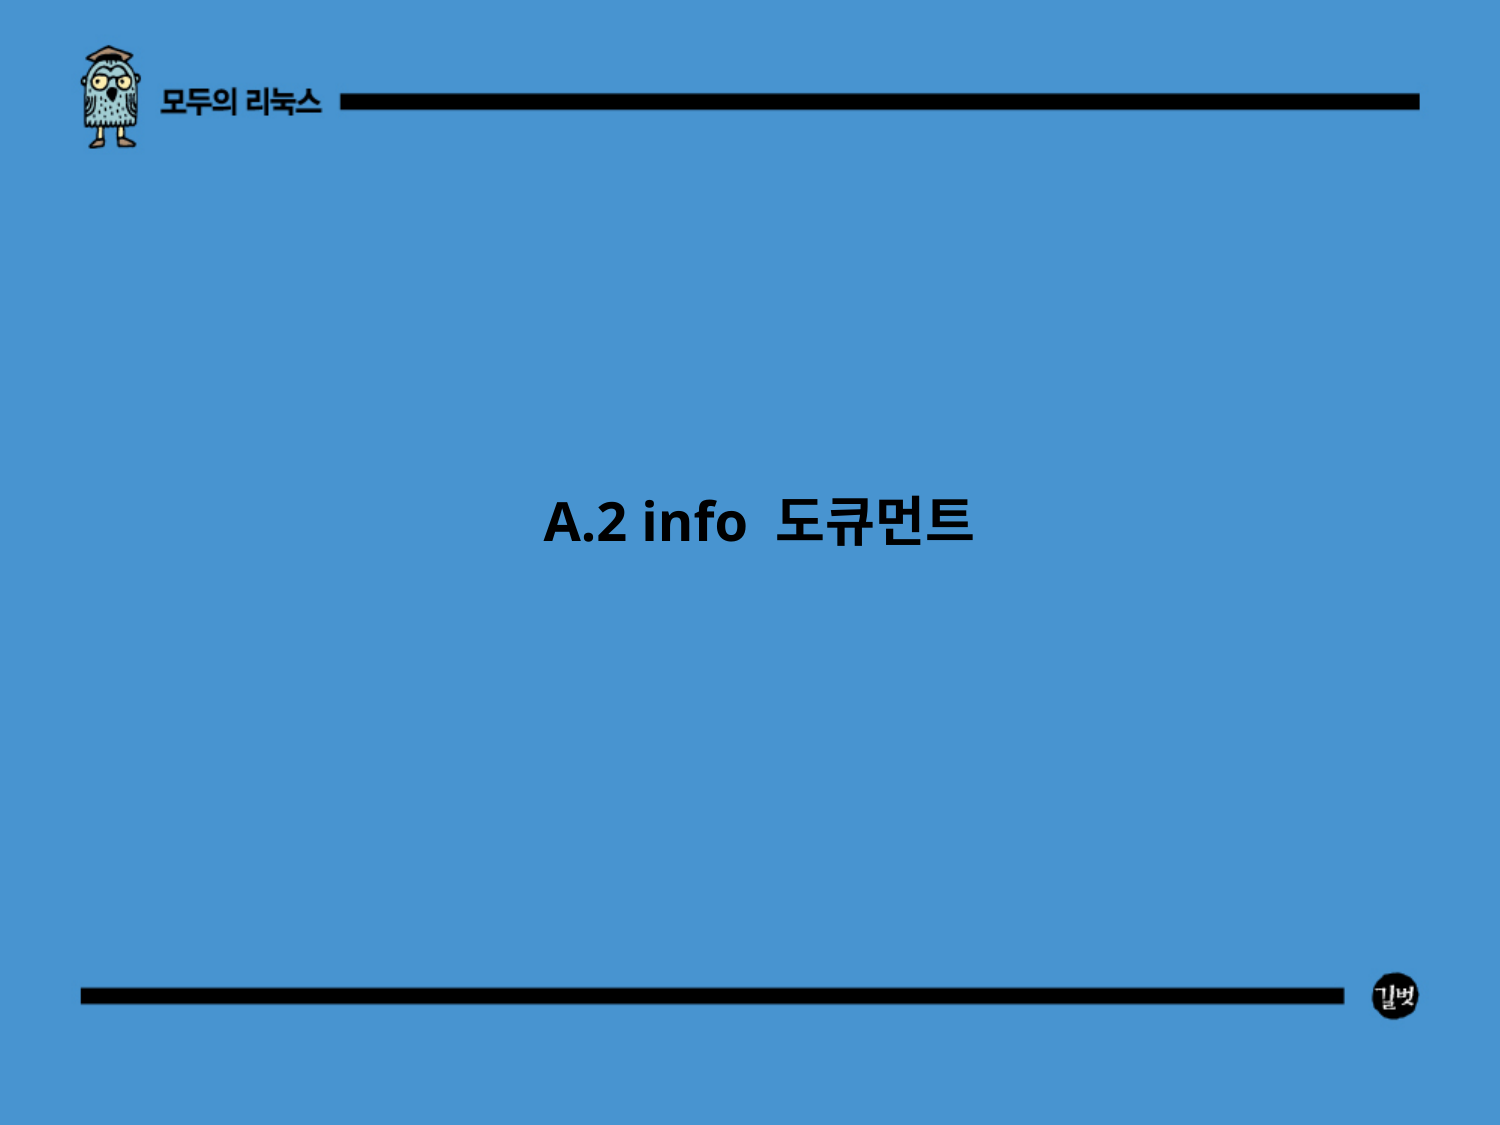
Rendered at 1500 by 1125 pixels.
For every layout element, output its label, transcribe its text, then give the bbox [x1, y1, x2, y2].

picture [0, 0, 1500, 1125]
text_box A.2 info 도큐먼트 [69, 427, 1450, 560]
